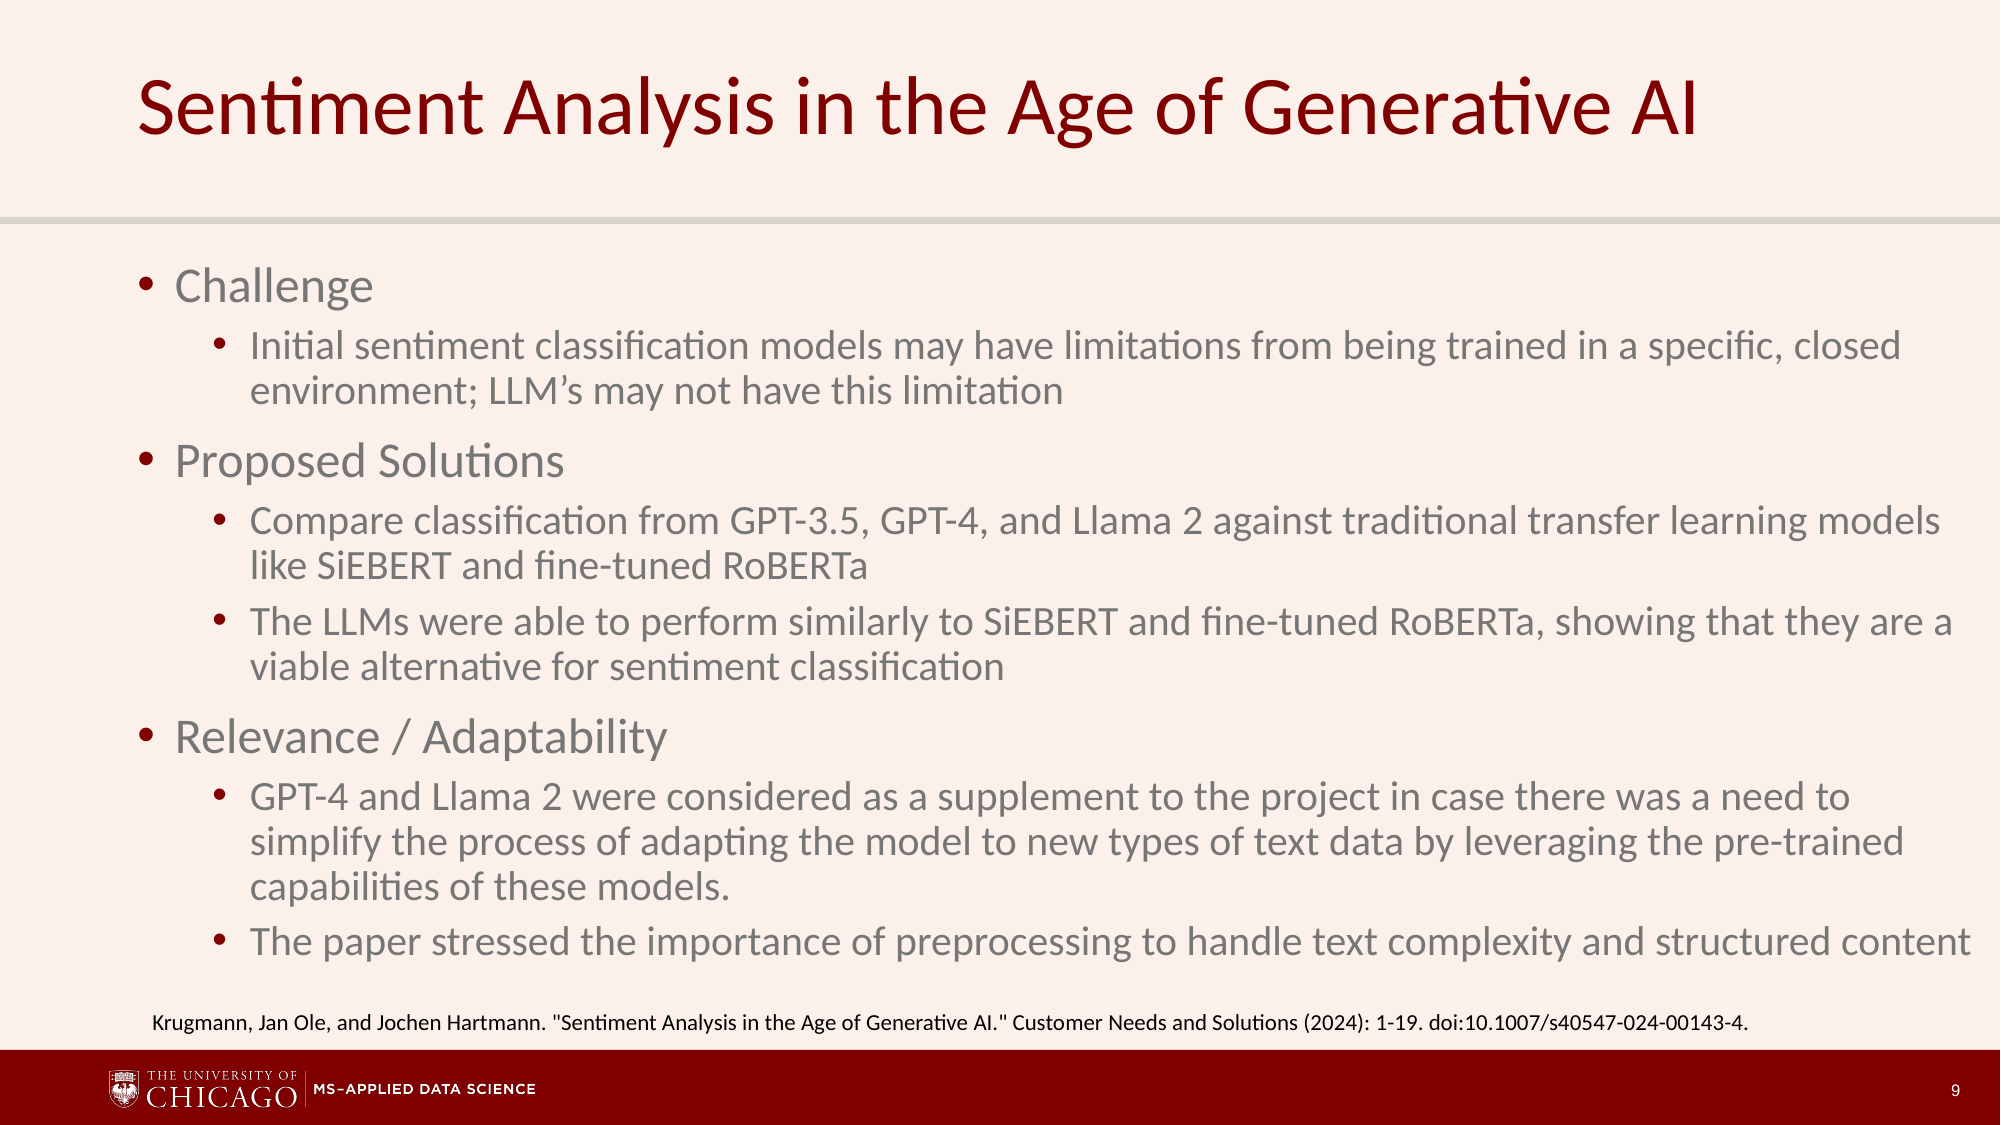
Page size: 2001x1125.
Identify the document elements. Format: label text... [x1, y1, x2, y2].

picture [88, 1050, 555, 1125]
text_box Krugmann, Jan Ole, and Jochen Hartmann. "Sentiment Analysis in the Age of Generative AI." Customer Needs and Solutions (2024): 1-19. doi:10.1007/s40547-024-00143-4. [137, 1000, 1940, 1043]
title Sentiment Analysis in the Age of Generative AI [137, 0, 1863, 216]
list Challenge Initial sentiment classification models may have limitations from being trained in a specific, closed environment; LLM’s may not have this limitation Proposed Solutions Compare classification from GPT-3.5, GPT-4, and Llama 2 against traditional transfer learning models like SiEBERT and fine-tuned RoBERTa The LLMs were able to perform similarly to SiEBERT and fine-tuned RoBERTa, showing that they are a viable alternative for sentiment classification Relevance / Adaptability GPT-4 and Llama 2 were considered as a supplement to the project in case there was a need to simplify the process of adapting the model to new types of text data by leveraging the pre-trained capabilities of these models. The paper stressed the importance of preprocessing to handle text complexity and structured content [137, 251, 1976, 1017]
slide_number 9 [1412, 1059, 1976, 1120]
